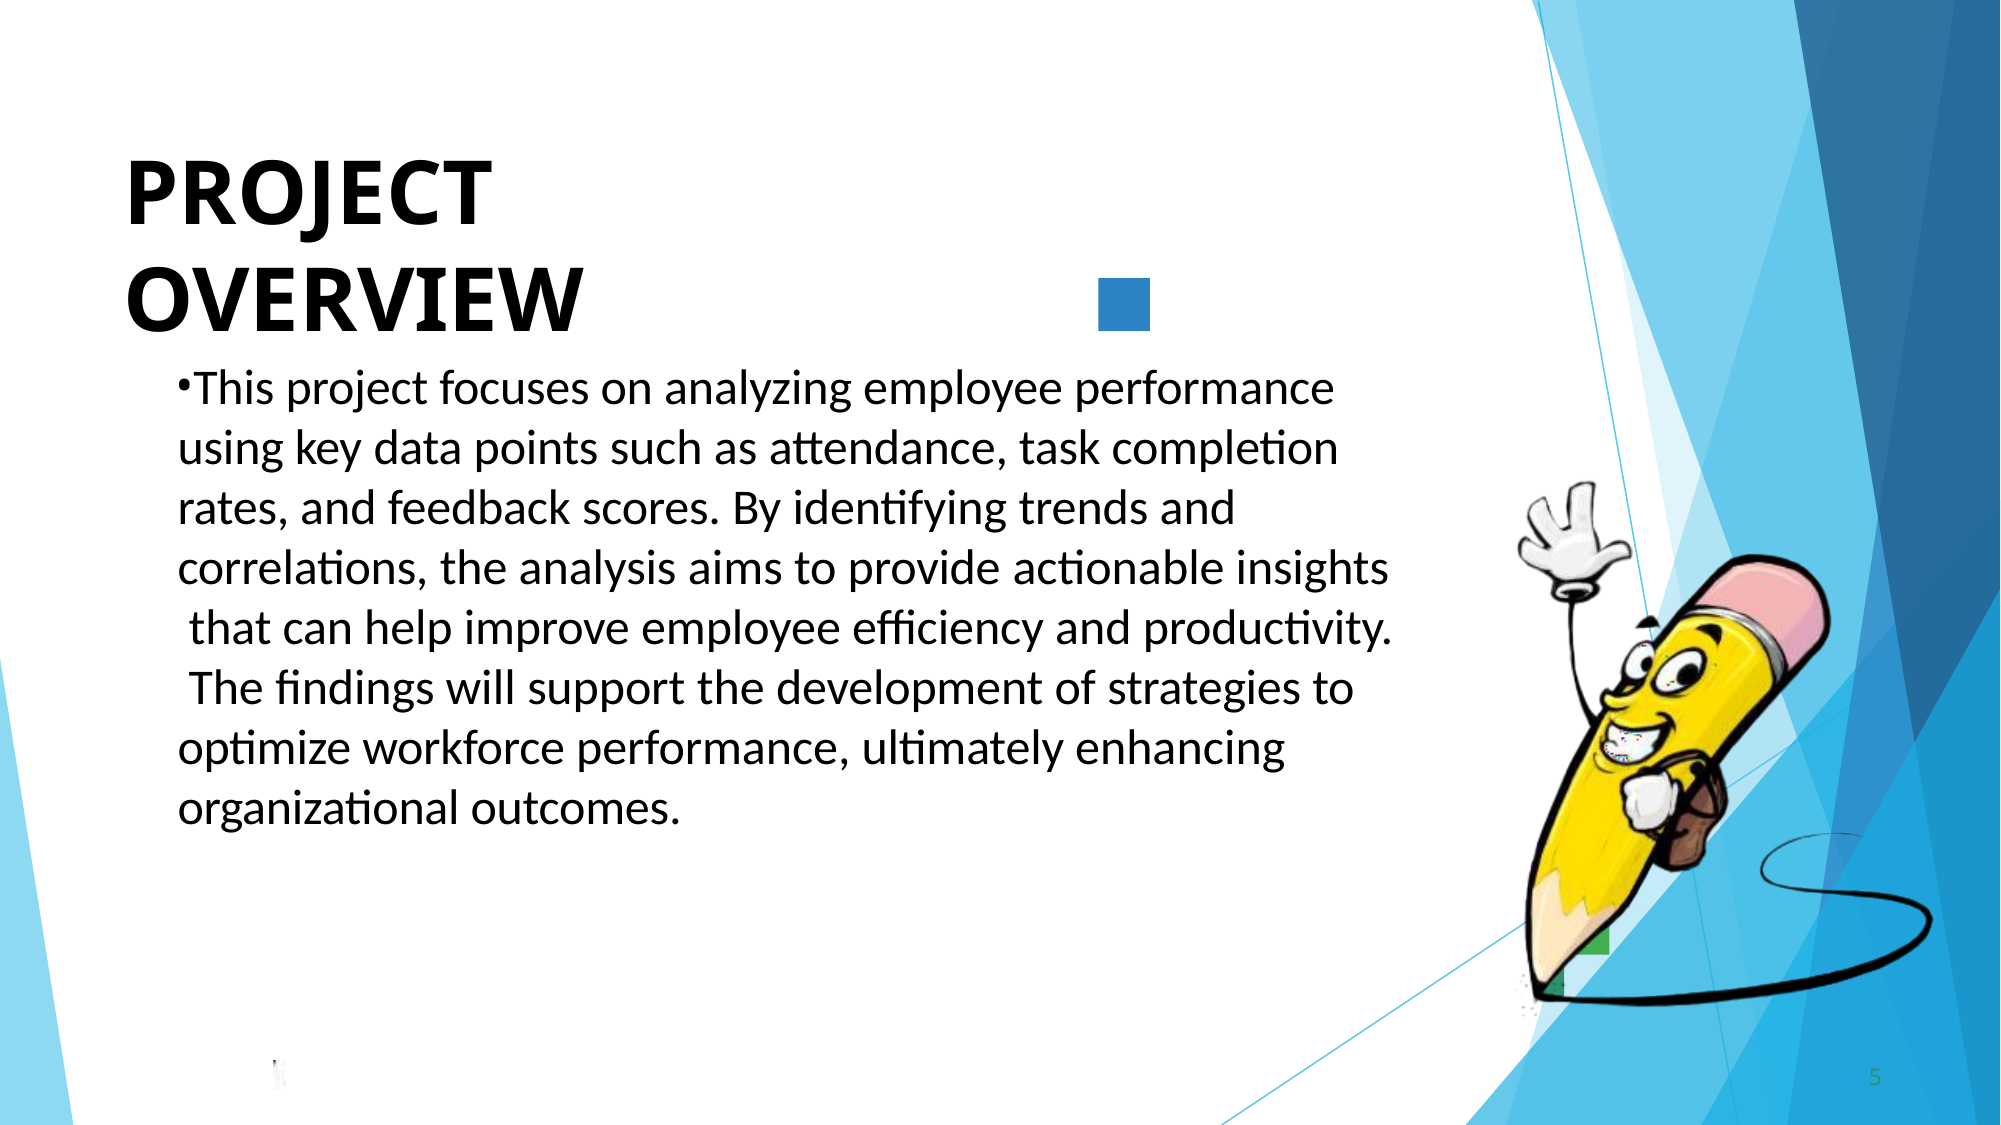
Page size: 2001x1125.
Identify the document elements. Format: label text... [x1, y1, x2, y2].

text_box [1420, 434, 2000, 1060]
text_box [1098, 278, 1150, 332]
picture [273, 1060, 287, 1091]
slide_number 5 [1850, 1068, 1888, 1125]
text_box This project focuses on analyzing employee performance using key data points such as attendance, task completion rates, and feedback scores. By identifying trends and correlations, the analysis aims to provide actionable insights that can help improve employee efficiency and productivity. The findings will support the development of strategies to optimize workforce performance, ultimately enhancing organizational outcomes. [175, 352, 1399, 835]
title PROJECT OVERVIEW [121, 134, 984, 349]
